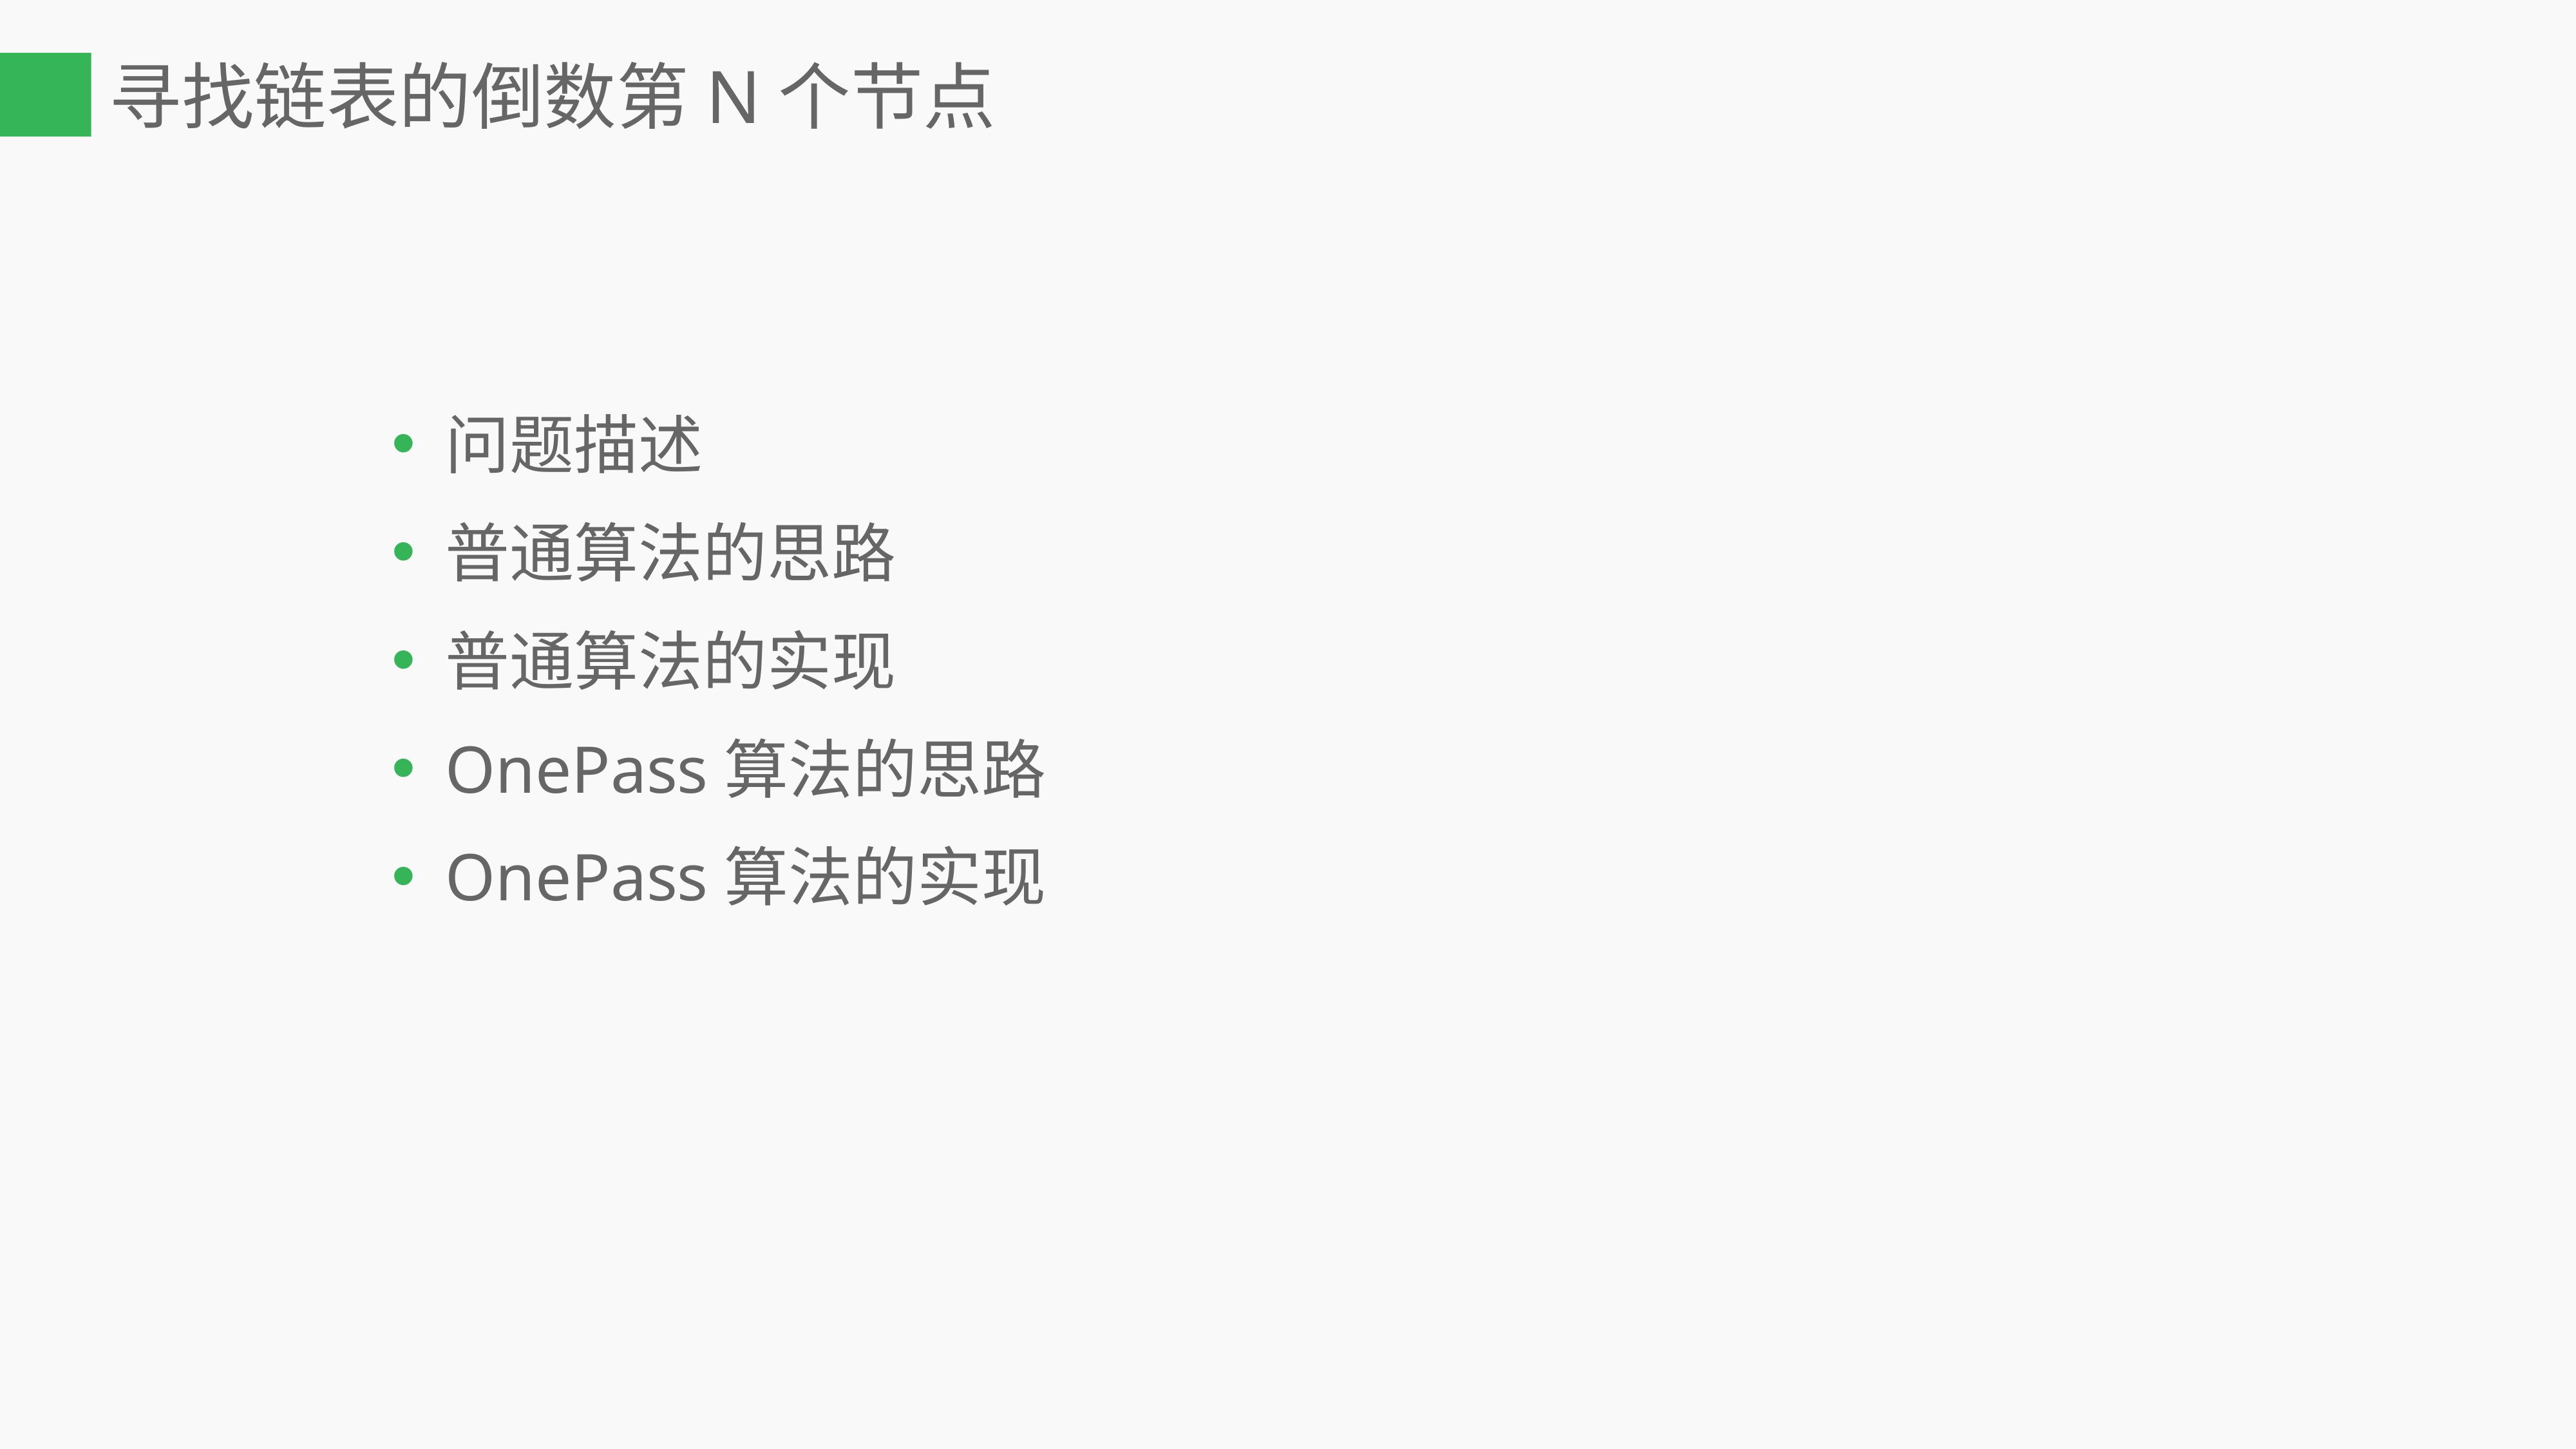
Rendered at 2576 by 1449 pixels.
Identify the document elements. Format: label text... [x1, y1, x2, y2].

subtitle 问题描述 普通算法的思路 普通算法的实现 OnePass算法的思路 OnePass算法的实现 [371, 372, 2303, 1346]
title 寻找链表的倒数第N个节点 [108, 44, 2540, 144]
picture [0, 53, 91, 137]
